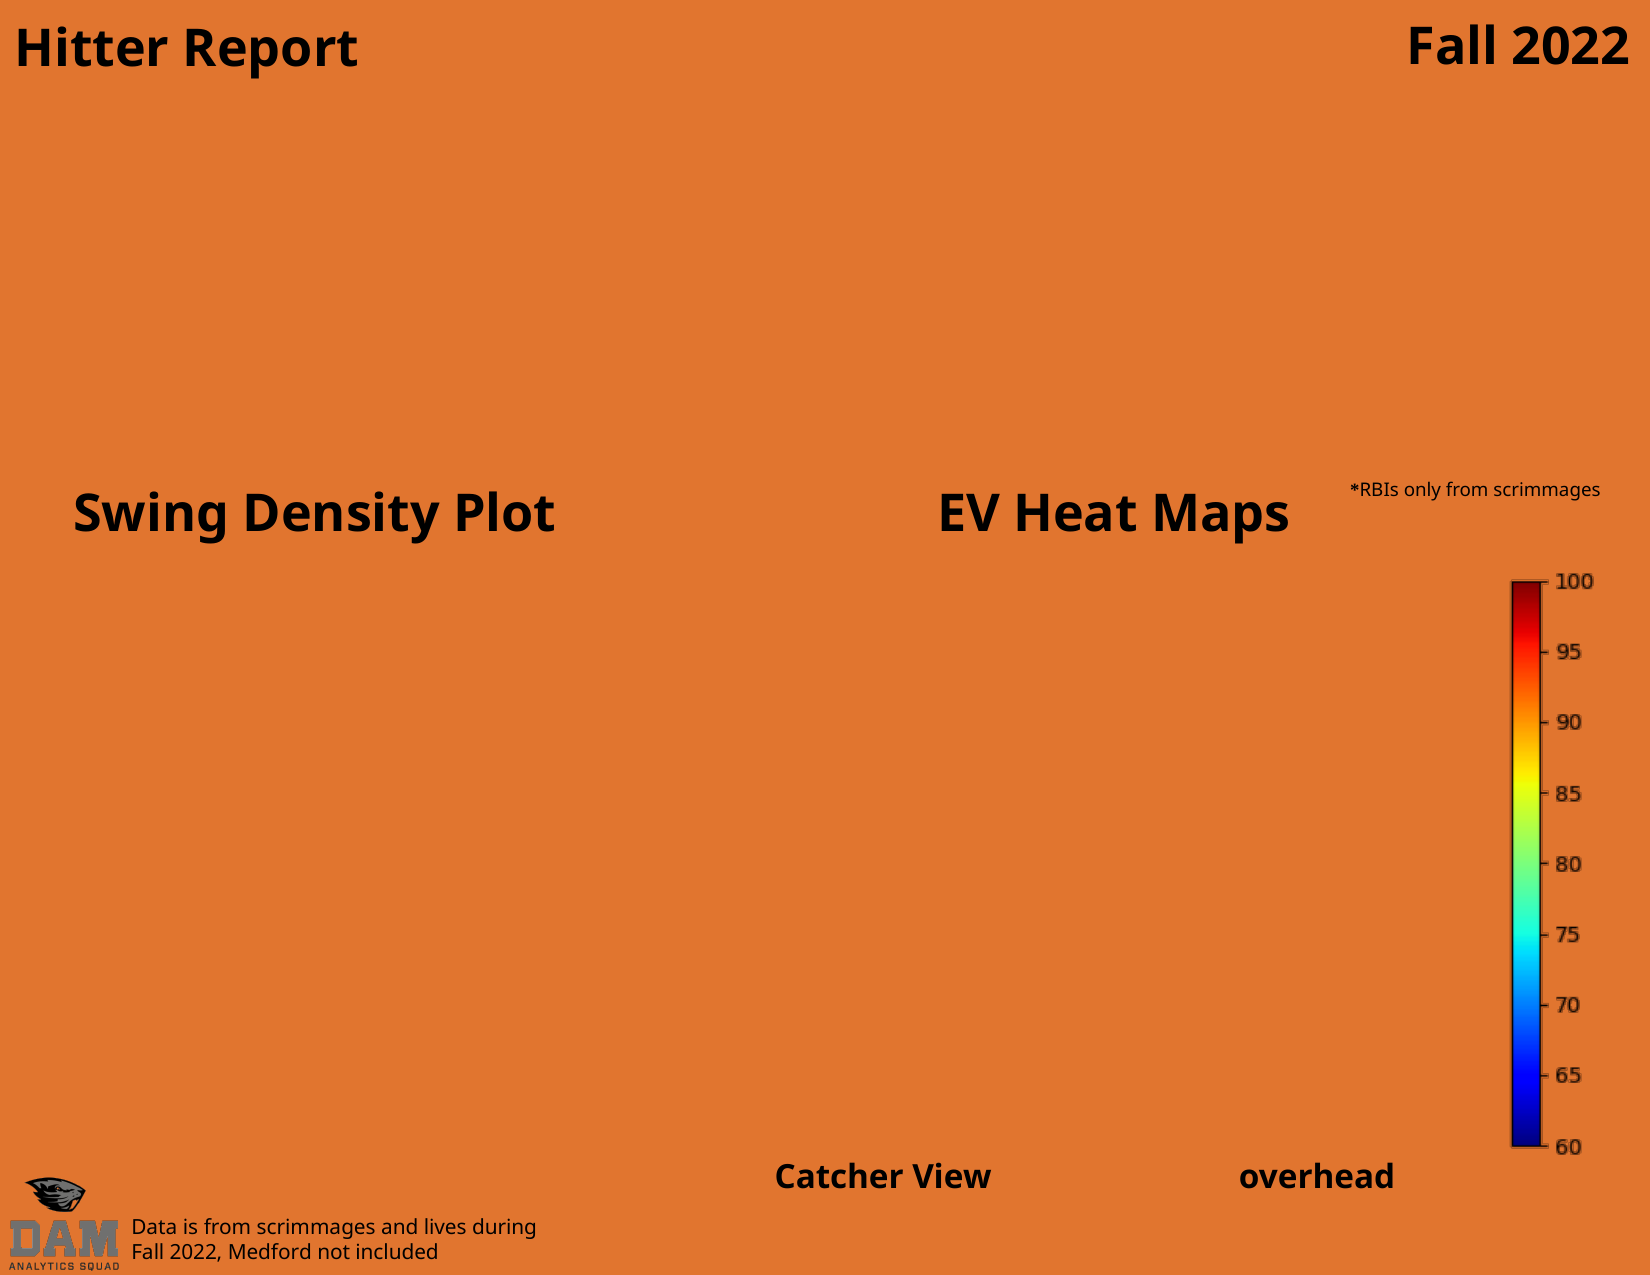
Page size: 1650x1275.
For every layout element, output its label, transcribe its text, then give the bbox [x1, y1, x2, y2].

text_box Data is from scrimmages and lives during Fall 2022, Medford not included [133, 1205, 579, 1271]
text_box Hitter Report [0, 6, 564, 84]
text_box EV Heat Maps [714, 472, 1515, 550]
text_box Fall 2022 [1081, 5, 1646, 83]
picture [1498, 554, 1603, 1164]
text_box Catcher View [483, 1147, 917, 1203]
text_box Swing Density Plot [33, 472, 597, 550]
text_box overhead [917, 1147, 1650, 1203]
text_box *RBIs only from scrimmages [1335, 470, 1650, 508]
picture [0, 1177, 133, 1275]
